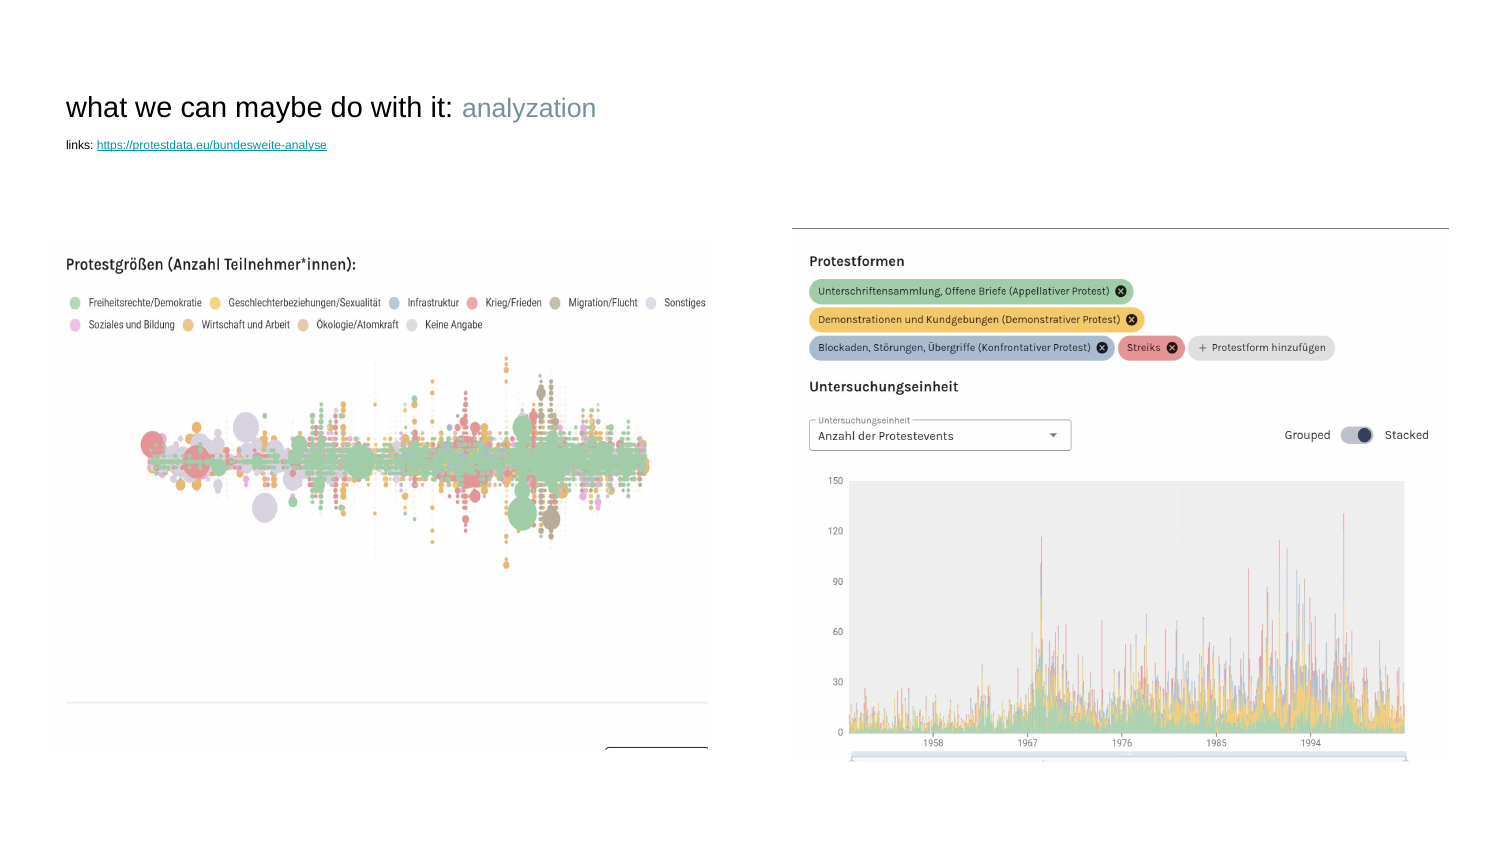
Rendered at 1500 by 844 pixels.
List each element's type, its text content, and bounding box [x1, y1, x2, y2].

picture [50, 240, 708, 750]
picture [792, 228, 1450, 763]
title what we can maybe do with it: analyzation links: https://protestdata.eu/bundesweite-analyse [51, 72, 1449, 167]
